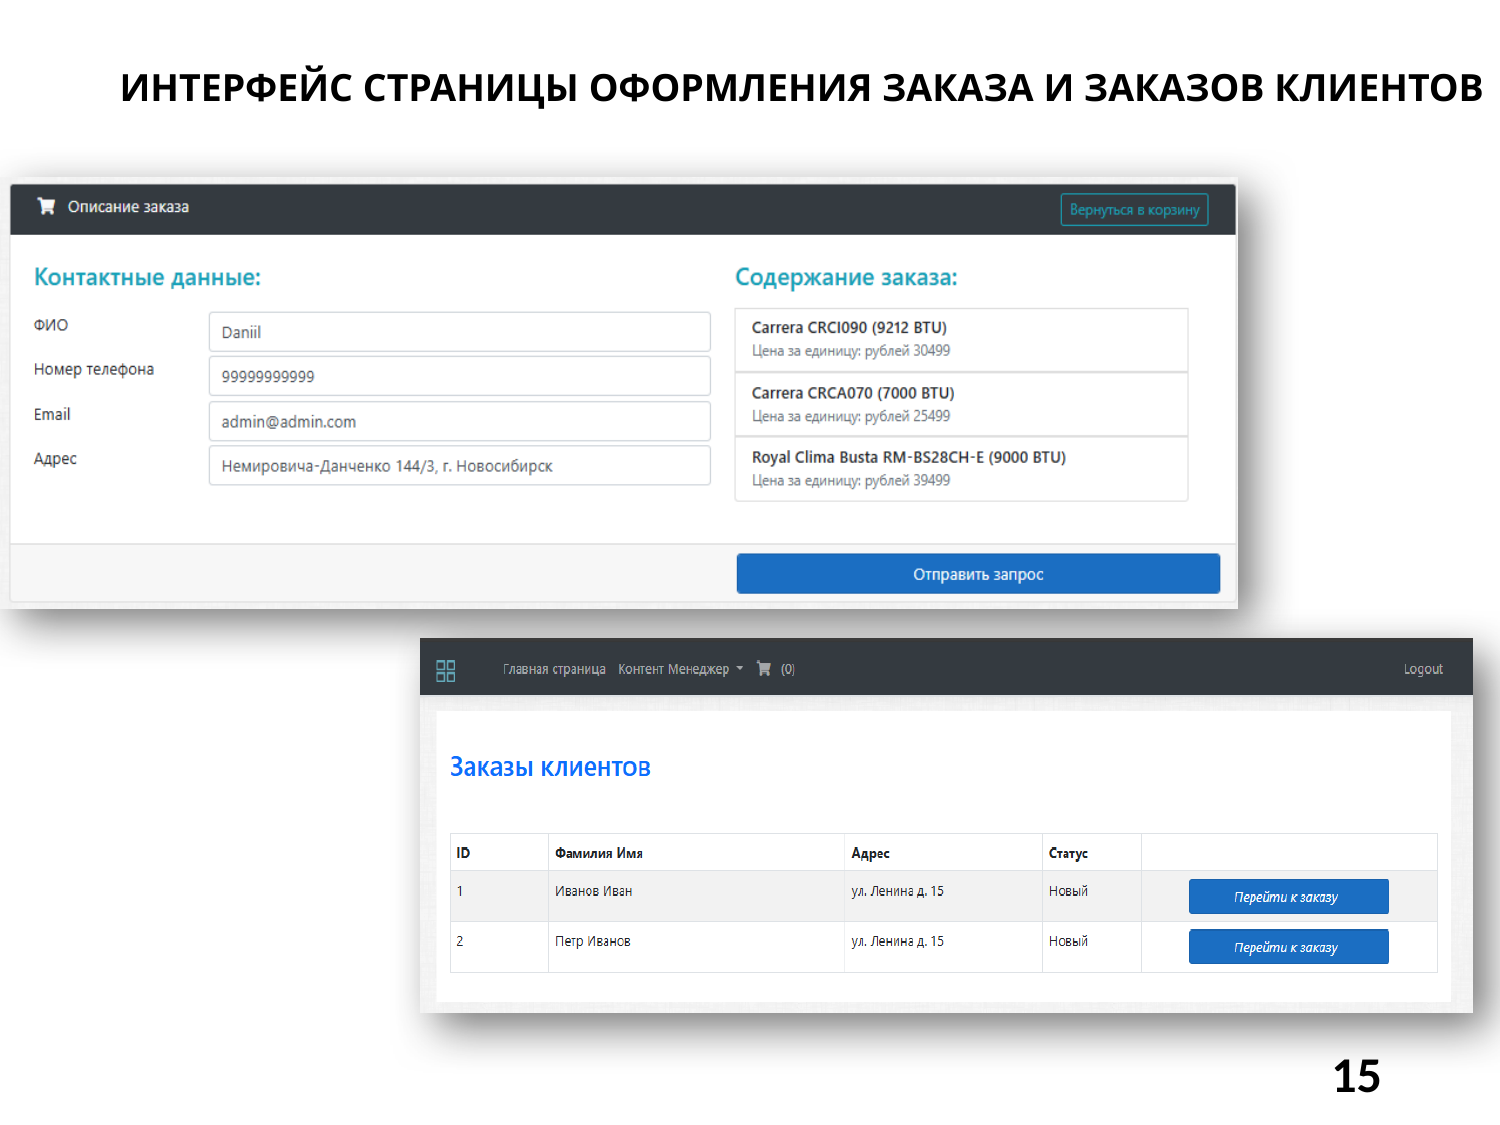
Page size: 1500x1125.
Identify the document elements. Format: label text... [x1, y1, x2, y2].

slide_number 15 [1059, 1042, 1397, 1103]
title ИНТЕРФЕЙС СТРАНИЦЫ ОФОРМЛЕНИЯ ЗАКАЗА И ЗАКАЗОВ КЛИЕНТОВ [0, 49, 1500, 175]
picture [420, 638, 1473, 1013]
picture [0, 177, 1238, 609]
